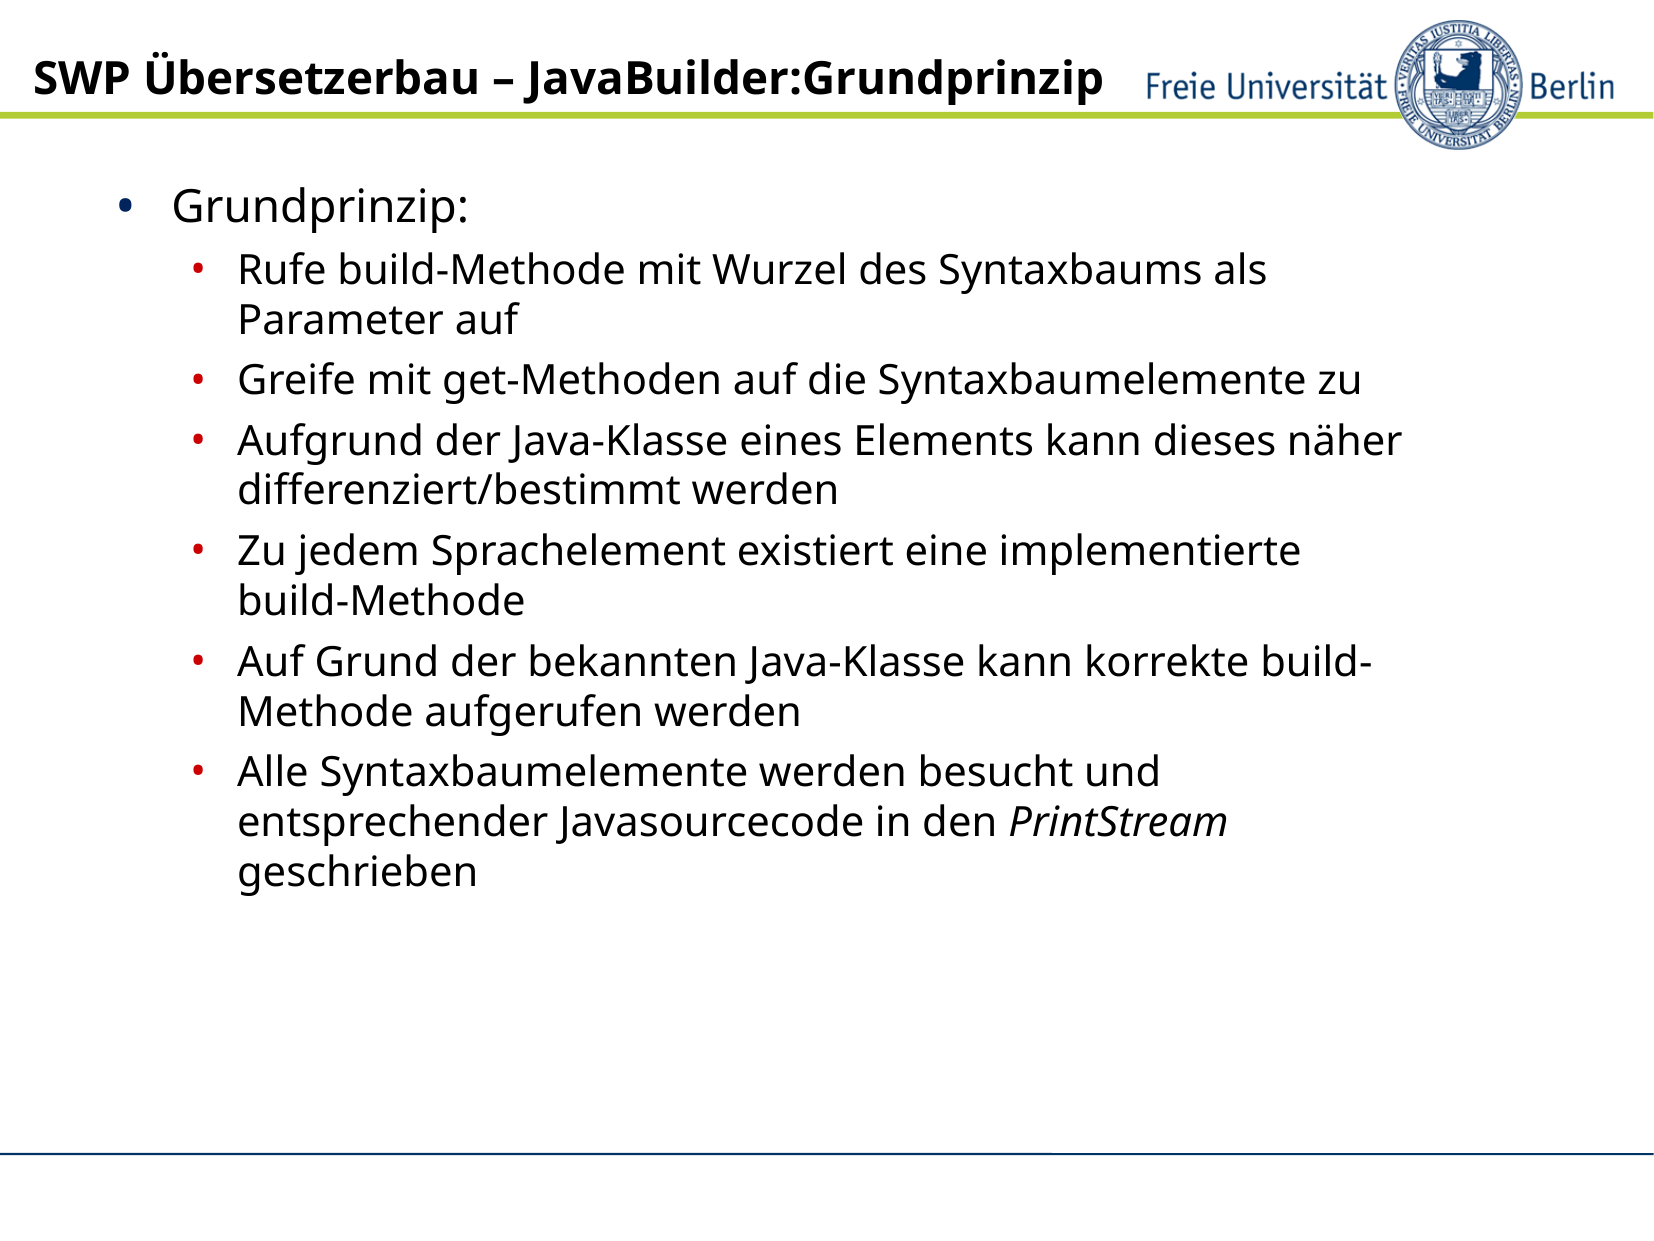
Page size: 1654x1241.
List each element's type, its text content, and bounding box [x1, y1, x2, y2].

picture [1264, 20, 1620, 151]
title SWP Übersetzerbau – JavaBuilder:Grundprinzip [33, 0, 1264, 180]
list Grundprinzip: Rufe build-Methode mit Wurzel des Syntaxbaums als Parameter auf Greife mit get-Methoden auf die Syntaxbaumelemente zu Aufgrund der Java-Klasse eines Elements kann dieses näher differenziert/bestimmt werden Zu jedem Sprachelement existiert eine implementierte build-Methode Auf Grund der bekannten Java-Klasse kann korrekte build-Methode aufgerufen werden Alle Syntaxbaumelemente werden besucht und entsprechender Javasourcecode in den PrintStream geschrieben [115, 177, 1418, 895]
